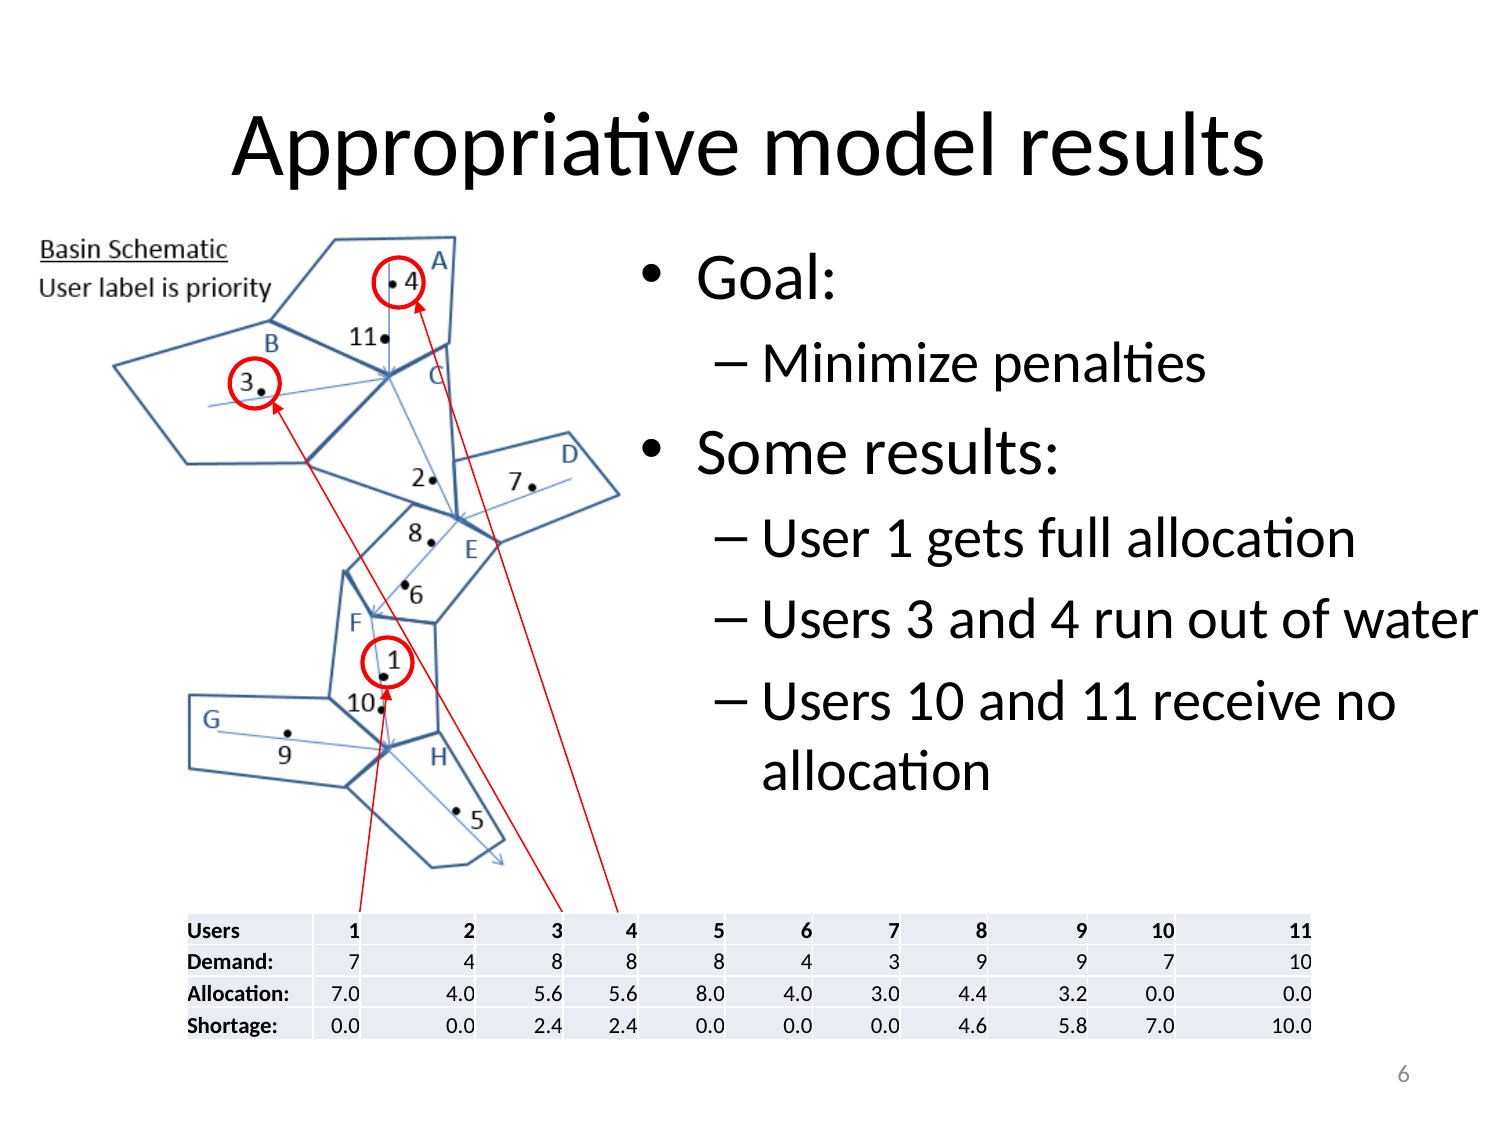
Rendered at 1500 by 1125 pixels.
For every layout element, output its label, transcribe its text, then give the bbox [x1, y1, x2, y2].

table_cell 2.4 [476, 1008, 562, 1039]
table_header 6 [726, 914, 812, 944]
table_header 4 [564, 914, 637, 944]
table_header 10 [1088, 914, 1174, 944]
table_header Users [188, 914, 312, 944]
table_cell 0.0 [813, 1008, 899, 1039]
table_cell 4.0 [726, 977, 812, 1006]
table_cell Demand: [188, 945, 312, 975]
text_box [416, 299, 619, 913]
table_cell 8 [564, 945, 637, 975]
table_cell 0.0 [1176, 977, 1311, 1006]
table_cell 3.0 [813, 977, 899, 1006]
table_cell 7 [1088, 945, 1174, 975]
table_cell 5.6 [564, 977, 637, 1006]
table_cell 0.0 [726, 1008, 812, 1039]
table_cell Allocation: [188, 977, 312, 1006]
table_cell 8 [476, 945, 562, 975]
table_cell 9 [901, 945, 987, 975]
table_header 3 [476, 922, 562, 944]
table_cell 0.0 [639, 1008, 724, 1039]
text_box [272, 400, 410, 913]
table_cell 10.0 [1176, 1008, 1311, 1039]
table_cell 4 [726, 945, 812, 975]
table_cell 10 [1176, 945, 1311, 975]
table_cell 4.6 [901, 1008, 987, 1039]
slide_number 6 [1074, 1042, 1425, 1103]
title Appropriative model results [75, 45, 1425, 224]
table_cell 0.0 [1088, 977, 1174, 1006]
table_header 2 [361, 921, 474, 944]
table_header 5 [639, 914, 724, 944]
table_header 7 [813, 914, 899, 944]
table_header 11 [1176, 914, 1311, 944]
table_header 1 [314, 921, 359, 944]
table_cell 8.0 [639, 977, 724, 1006]
table_cell 3 [813, 945, 899, 975]
table_cell Shortage: [188, 1008, 312, 1039]
table_cell 7 [314, 945, 359, 975]
table_header 8 [901, 914, 987, 944]
table_cell 5.6 [476, 977, 562, 1006]
table_cell 5.8 [988, 1008, 1087, 1039]
table_cell 4.0 [361, 977, 474, 1006]
text_box Goal: Minimize penalties Some results: User 1 gets full allocation Users 3 and 4 run out of water Users 10 and 11 receive no allocation [630, 224, 1500, 850]
table_cell 0.0 [361, 1008, 474, 1039]
table_cell 3.2 [988, 977, 1087, 1006]
picture [31, 202, 626, 873]
table_cell 0.0 [314, 1008, 359, 1039]
table_cell 9 [988, 945, 1087, 975]
table_cell 7.0 [1088, 1008, 1174, 1039]
table_cell 2.4 [564, 1008, 637, 1039]
table_cell 4.4 [901, 977, 987, 1006]
table_cell 4 [361, 945, 474, 975]
table_header 9 [988, 914, 1087, 944]
table_cell 7.0 [314, 977, 359, 1006]
table_cell 8 [639, 945, 724, 975]
